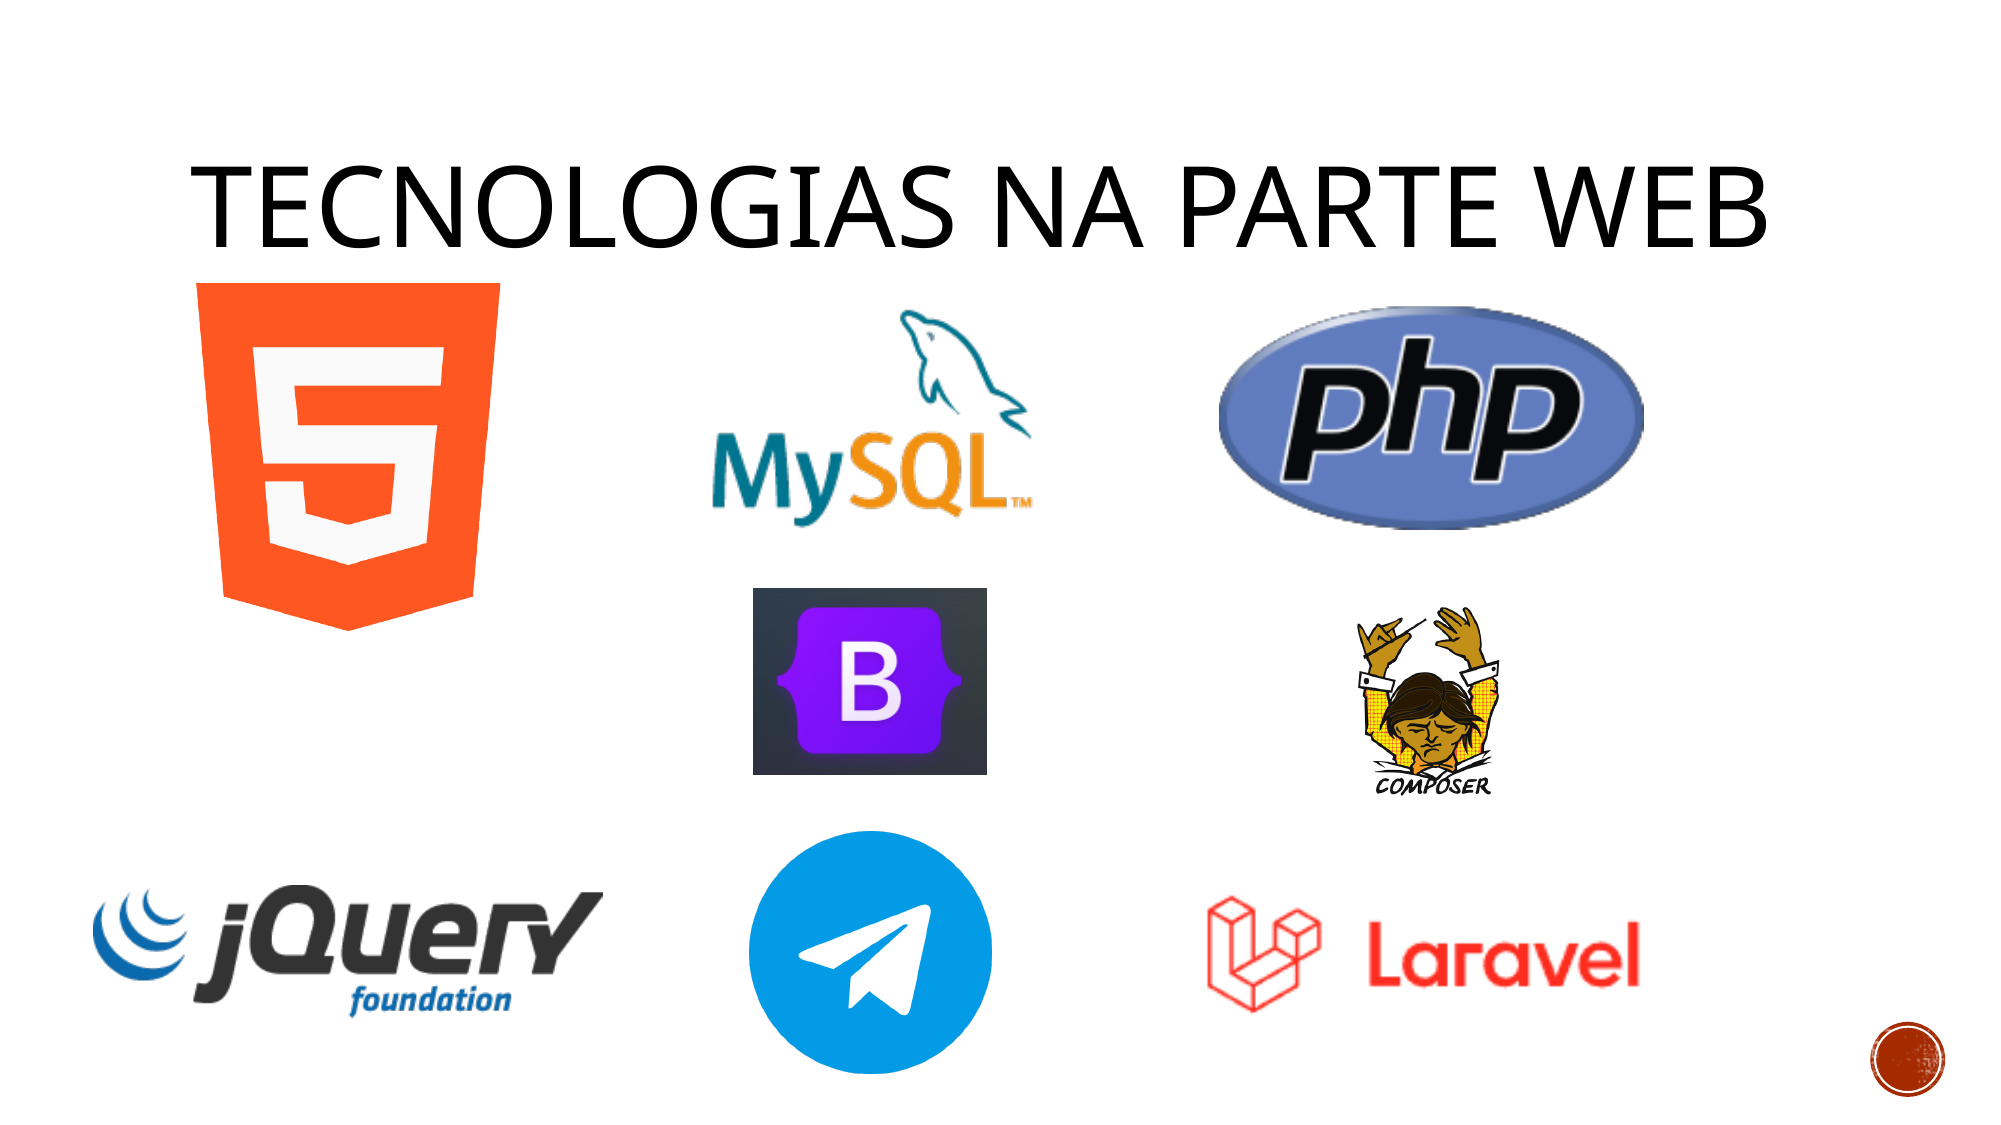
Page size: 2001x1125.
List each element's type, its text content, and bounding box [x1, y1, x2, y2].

picture [704, 305, 1037, 530]
picture [174, 283, 522, 631]
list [96, 888, 601, 1017]
picture [1187, 842, 1676, 1063]
picture [749, 970, 851, 1074]
picture [1279, 588, 1584, 814]
title Tecnologias na parte web [175, 79, 1826, 344]
picture [799, 905, 930, 1015]
picture [749, 831, 854, 936]
picture [888, 831, 992, 933]
picture [1219, 305, 1644, 530]
picture [891, 973, 992, 1074]
picture [753, 588, 987, 775]
